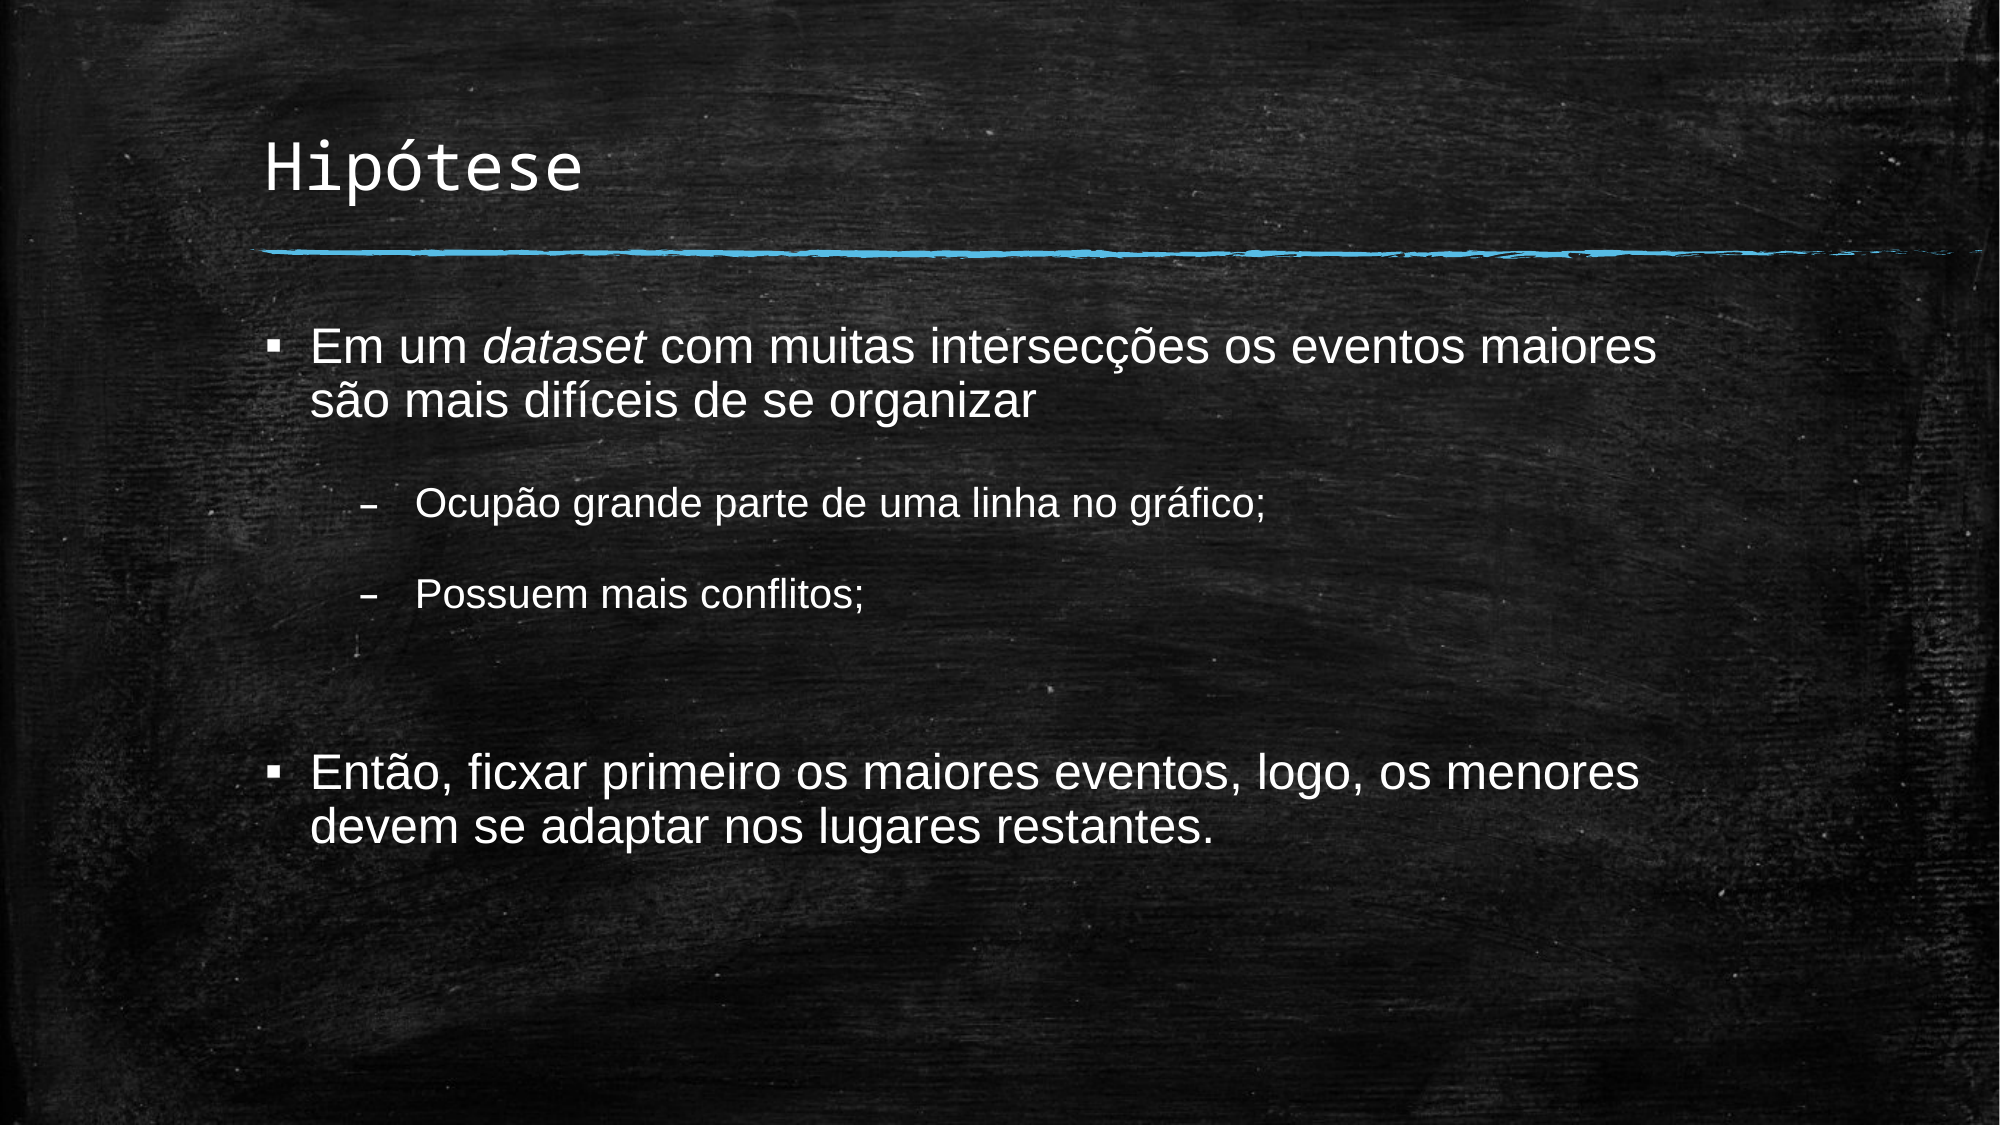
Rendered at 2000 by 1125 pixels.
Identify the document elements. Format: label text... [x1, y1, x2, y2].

title Hipótese [249, 45, 1750, 213]
list Em um dataset com muitas intersecções os eventos maiores são mais difíceis de se organizar Ocupão grande parte de uma linha no gráfico; Possuem mais conflitos; Então, ficxar primeiro os maiores eventos, logo, os menores devem se adaptar nos lugares restantes. [249, 312, 1750, 1013]
picture [0, 0, 2000, 1125]
